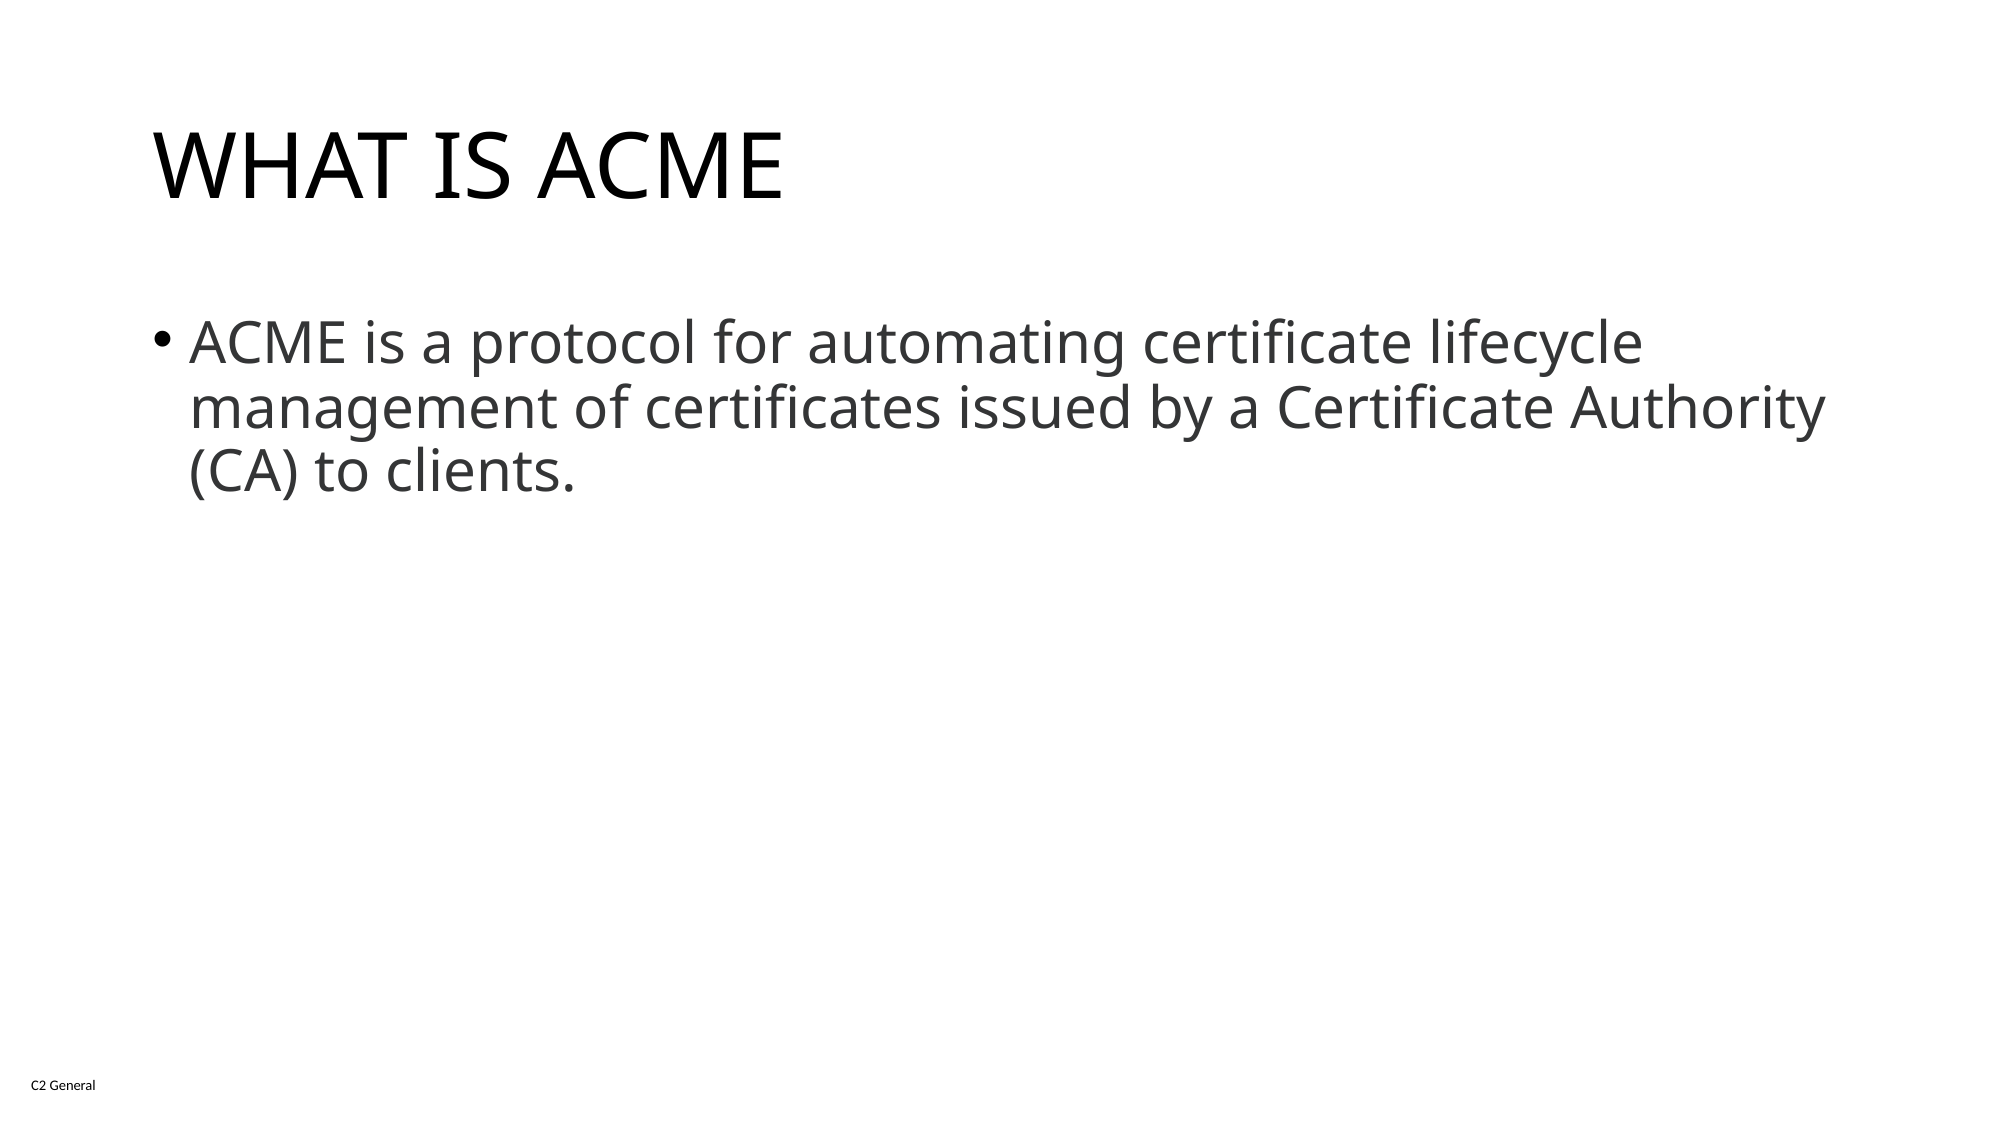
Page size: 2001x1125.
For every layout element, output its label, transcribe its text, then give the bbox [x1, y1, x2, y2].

title WHAT IS ACME [137, 59, 1863, 278]
list ACME is a protocol for automating certificate lifecycle management of certificates issued by a Certificate Authority (CA) to clients. [137, 299, 1863, 1014]
